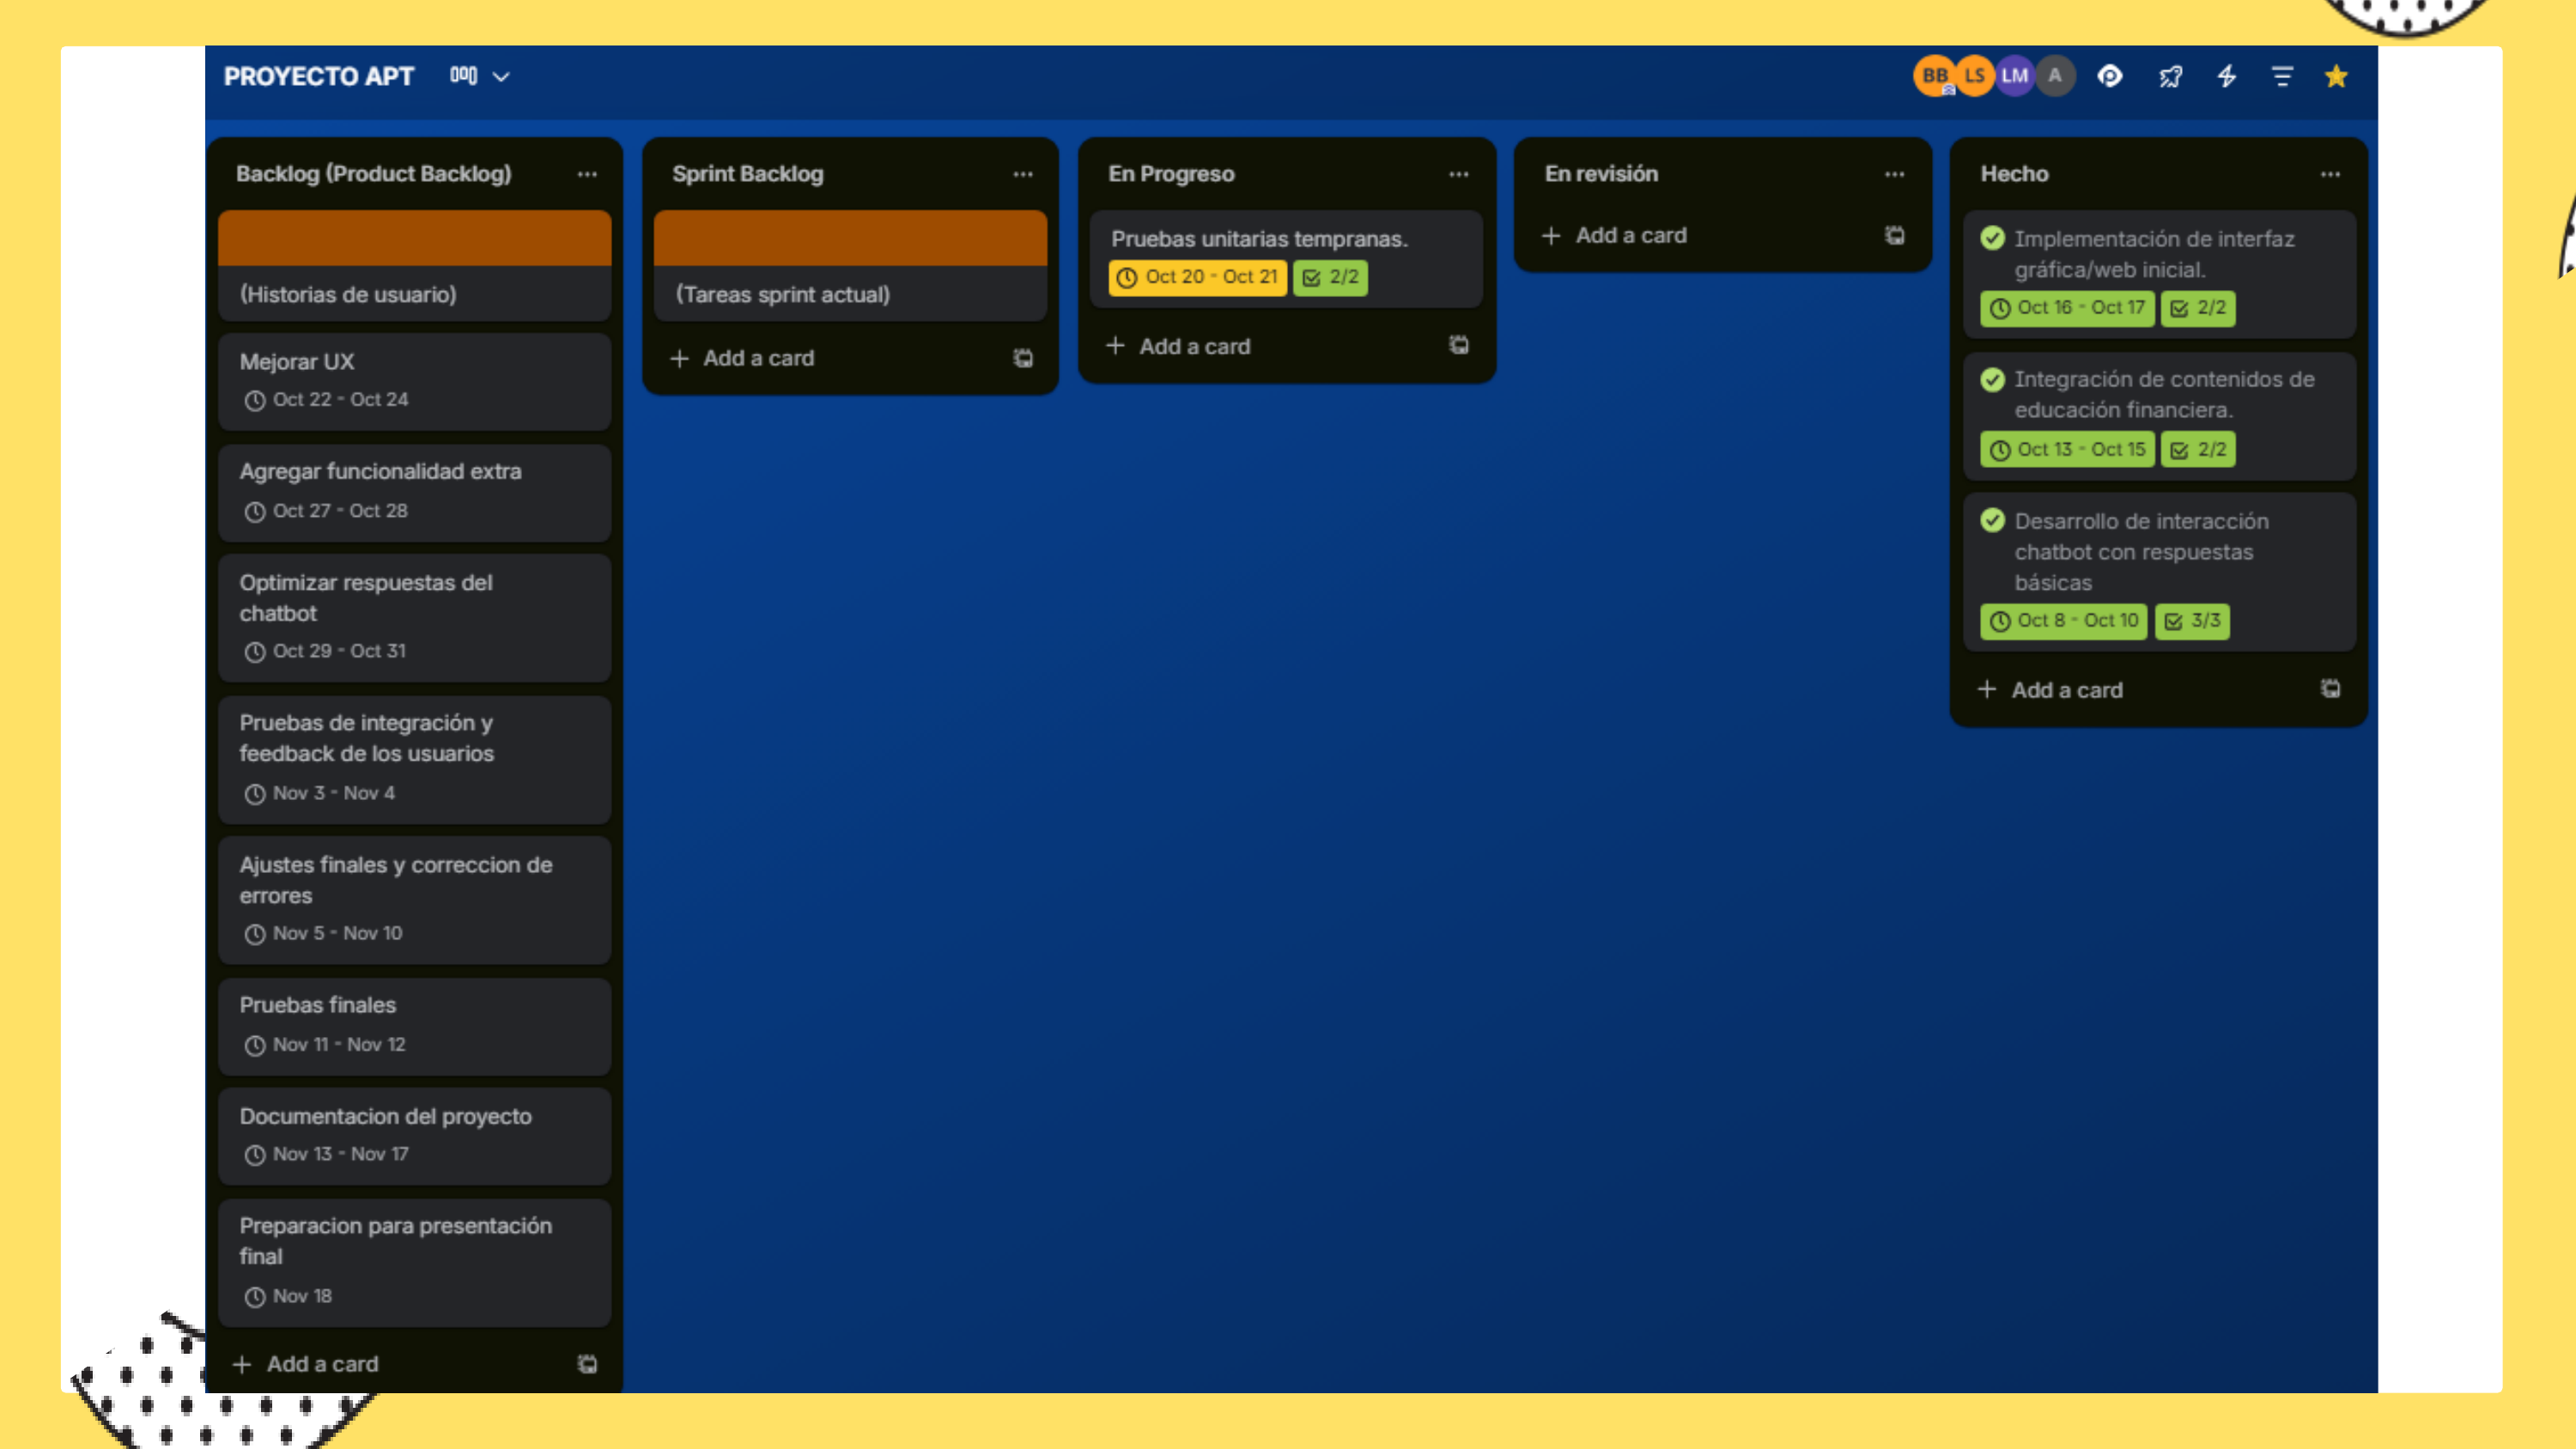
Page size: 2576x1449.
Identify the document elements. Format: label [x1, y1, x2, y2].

text_box [23, 1389, 562, 1449]
text_box [2278, 0, 2576, 314]
text_box [60, 45, 2503, 1393]
